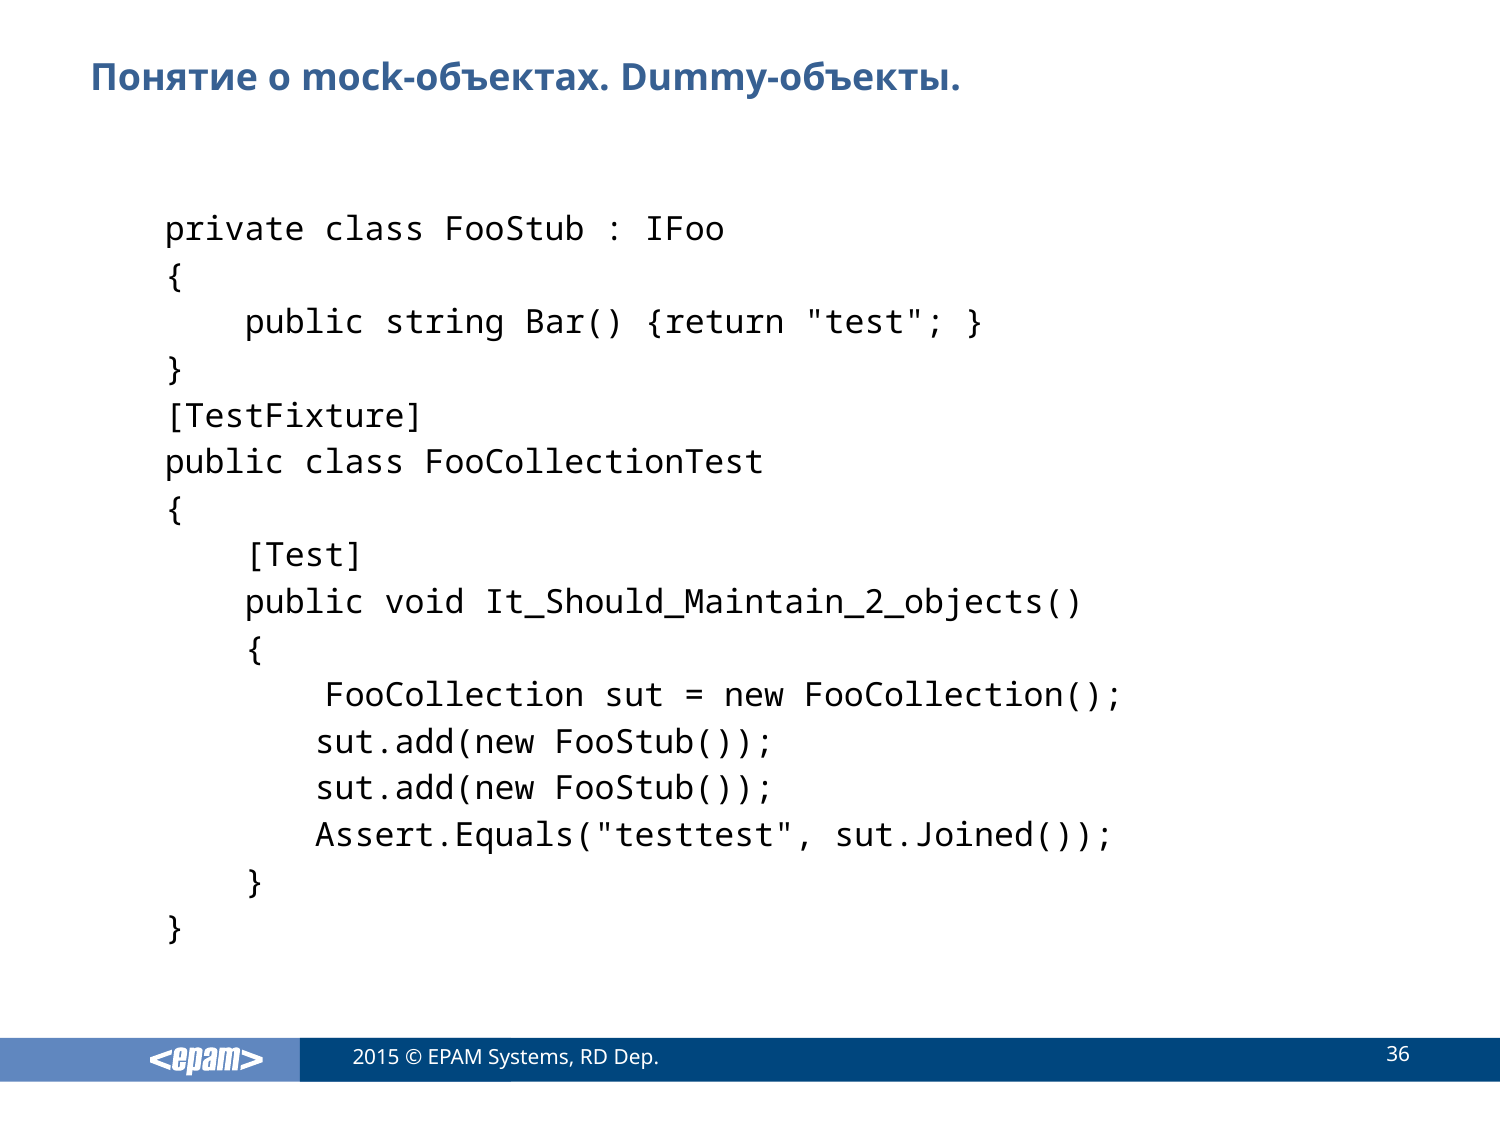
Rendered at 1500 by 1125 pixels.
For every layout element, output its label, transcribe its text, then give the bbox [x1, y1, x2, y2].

footer 2015 © EPAM Systems, RD Dep. [337, 1028, 738, 1088]
slide_number 36 [1262, 1025, 1425, 1085]
list private class FooStub : IFoo { public string Bar() {return "test"; } } [TestFixture] public class FooCollectionTest { [Test] public void It_Should_Maintain_2_objects() { FooCollection sut = new FooCollection(); sut.add(new FooStub()); sut.add(new FooStub()); Assert.Equals("testtest", sut.Joined()); } } [150, 200, 1350, 988]
title Понятие о mock-объектах. Dummy-объекты. [75, 45, 1425, 163]
